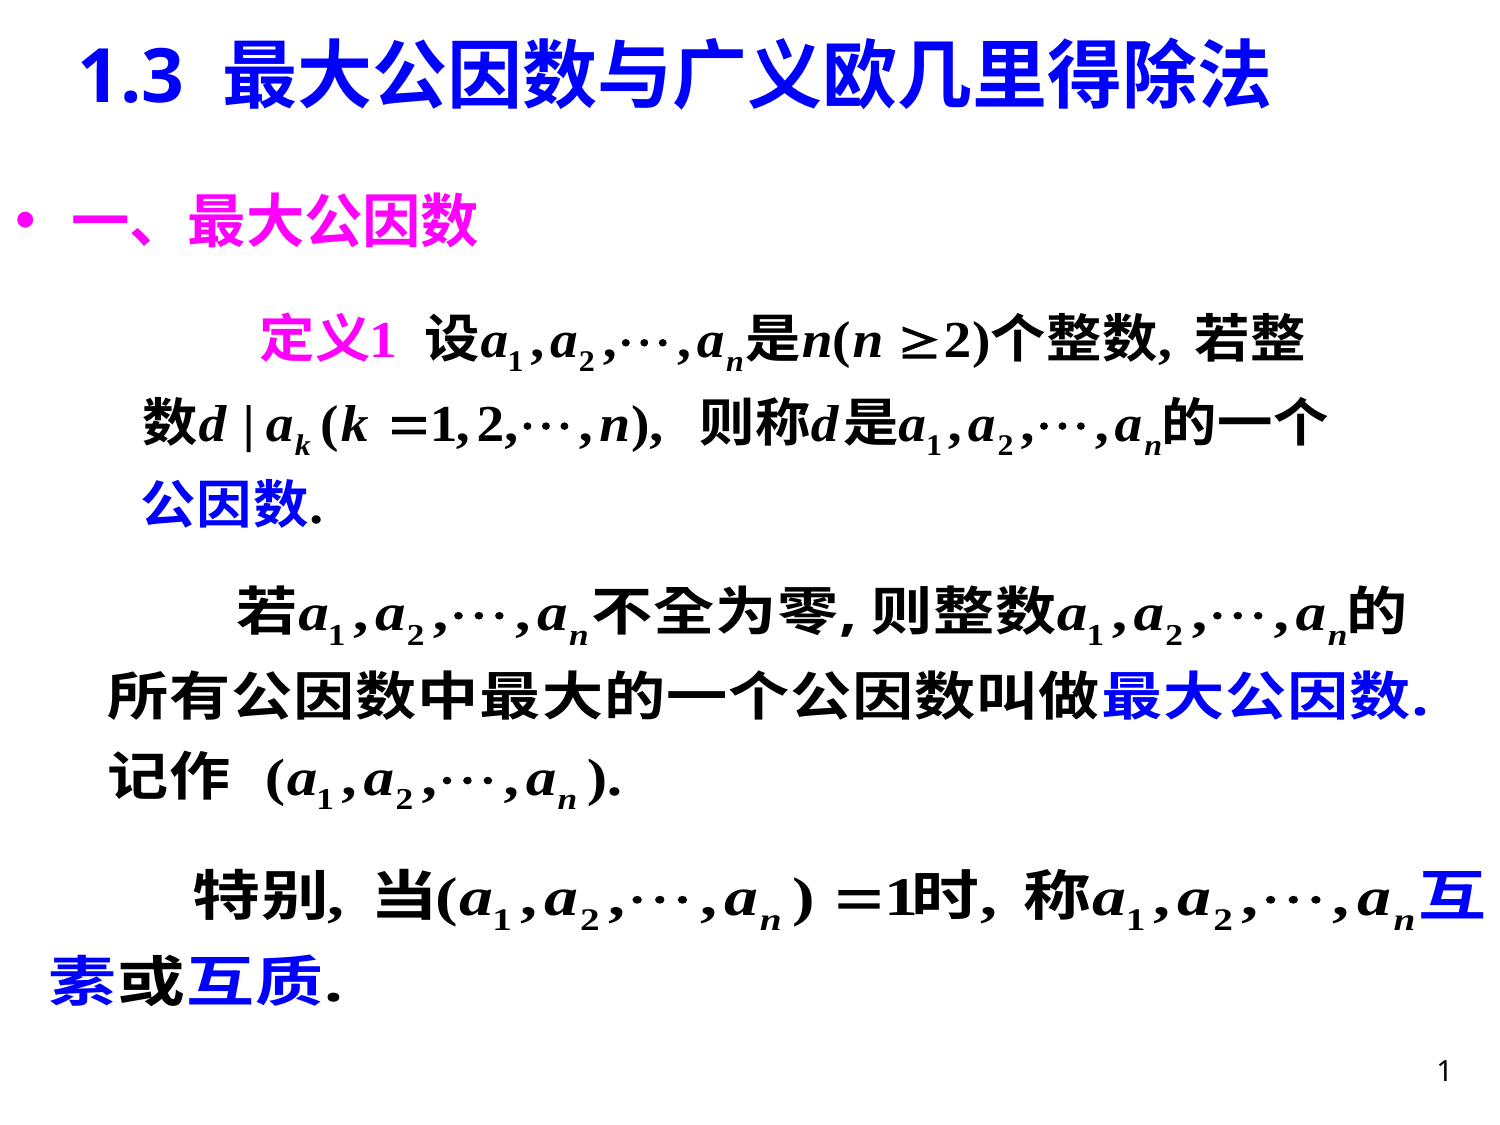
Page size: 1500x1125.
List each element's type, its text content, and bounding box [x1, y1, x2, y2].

list 一、最大公因数 [0, 184, 1459, 927]
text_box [41, 857, 1500, 1017]
text_box [1155, 1025, 1468, 1100]
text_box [99, 574, 1436, 821]
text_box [135, 302, 1341, 541]
title 1.3 最大公因数与广义欧几里得除法 [0, 0, 1350, 126]
